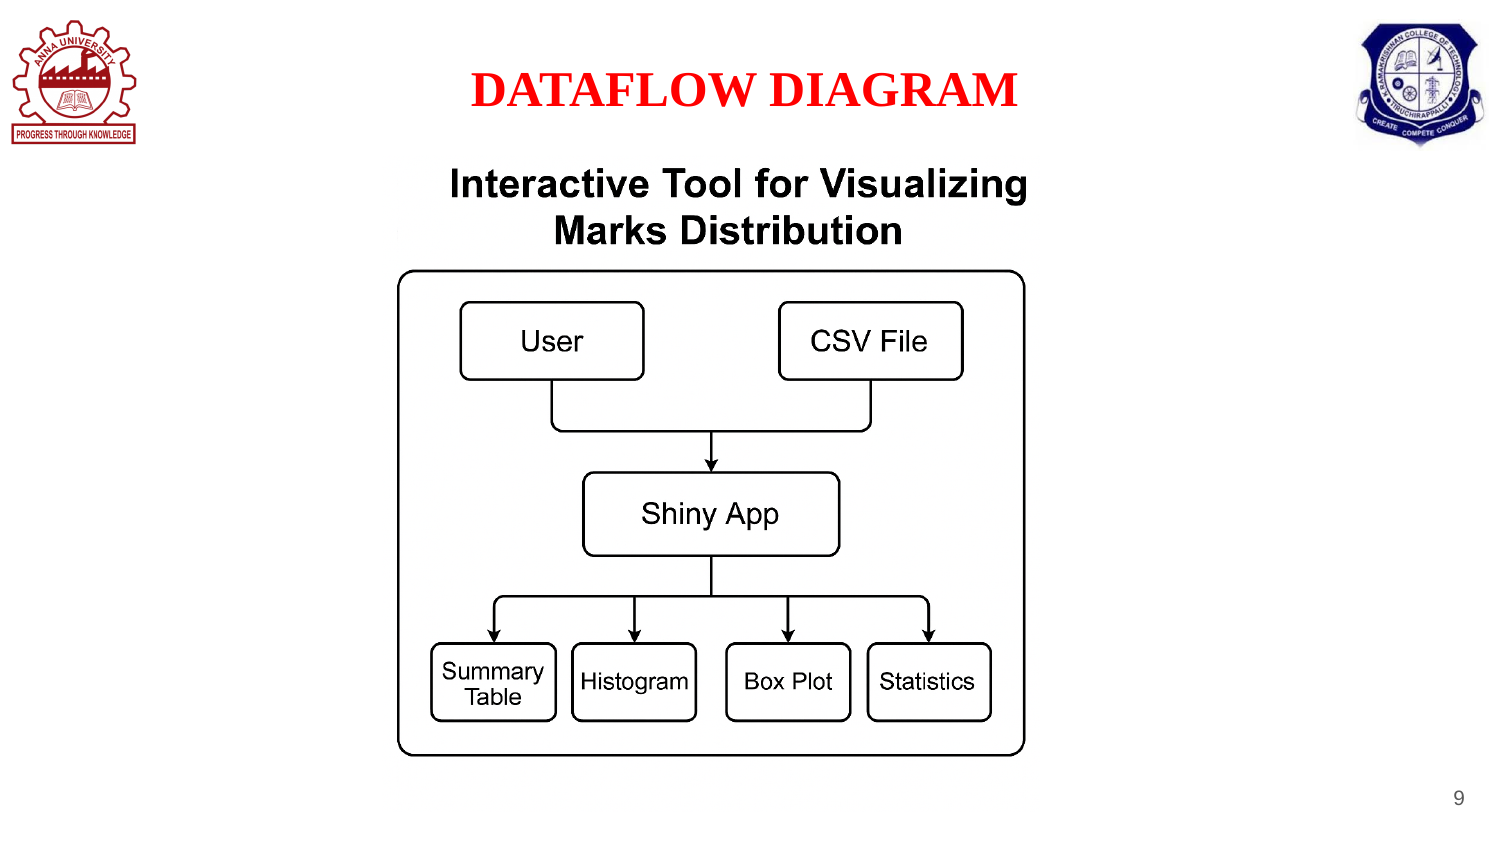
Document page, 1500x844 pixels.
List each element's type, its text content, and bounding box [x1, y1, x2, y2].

slide_number 9 [1389, 764, 1480, 830]
picture [10, 19, 137, 146]
picture [382, 154, 1040, 812]
text_box DATAFLOW DIAGRAM [140, 41, 1348, 132]
picture [1353, 19, 1490, 151]
